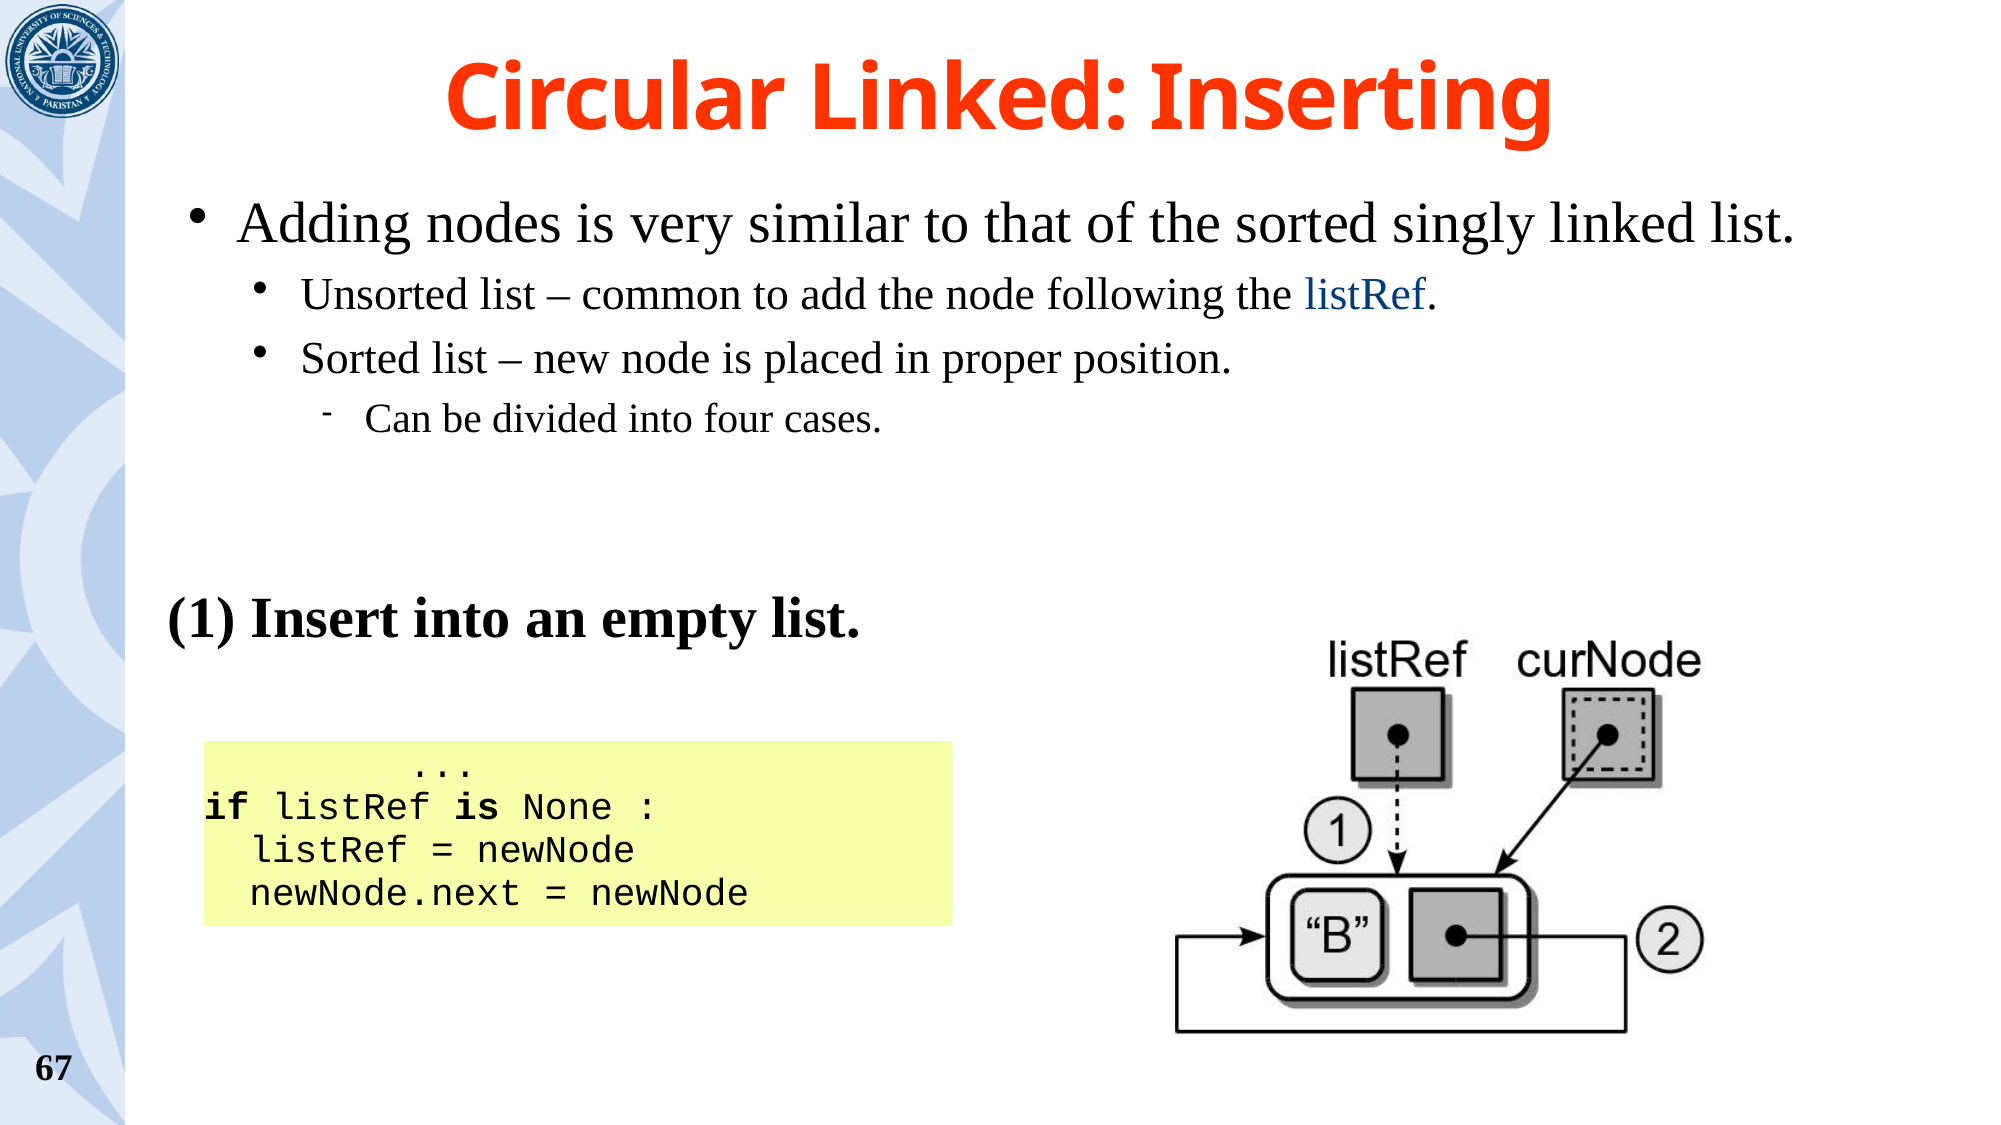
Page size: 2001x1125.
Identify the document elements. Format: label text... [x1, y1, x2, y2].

title Circular Linked: Inserting [323, 0, 1677, 176]
text_box (1) Insert into an empty list. [136, 501, 877, 657]
text_box ... if listRef is None : listRef = newNode newNode.next = newNode [203, 741, 953, 927]
list Adding nodes is very similar to that of the sorted singly linked list. Unsorted list – common to add the node following the listRef. Sorted list – new node is placed in proper position. Can be divided into four cases. [156, 176, 1867, 920]
picture [0, 0, 125, 1125]
slide_number 67 [20, 1035, 438, 1111]
picture [1174, 631, 1707, 1036]
